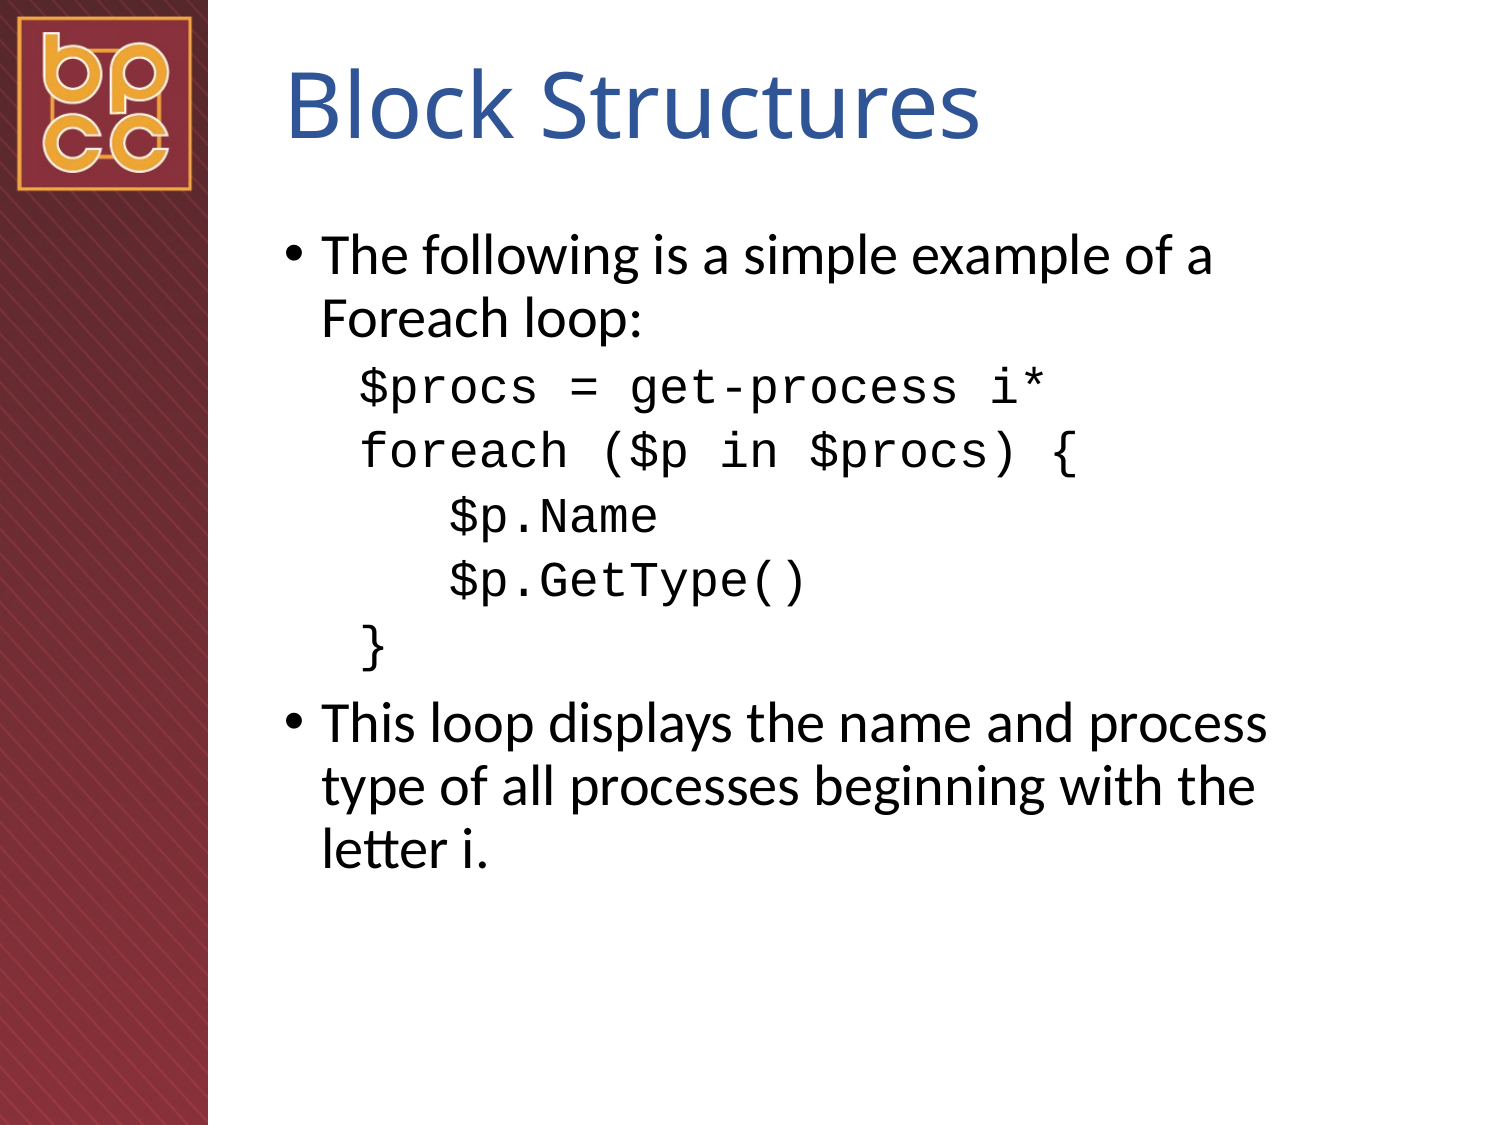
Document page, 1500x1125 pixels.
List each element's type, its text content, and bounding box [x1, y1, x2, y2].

picture [0, 0, 208, 1125]
list The following is a simple example of a Foreach loop: $procs = get-process i* foreach ($p in $procs) { $p.Name $p.GetType() } This loop displays the name and process type of all processes beginning with the letter i. [268, 216, 1397, 1014]
title Block Structures [268, 24, 1397, 193]
